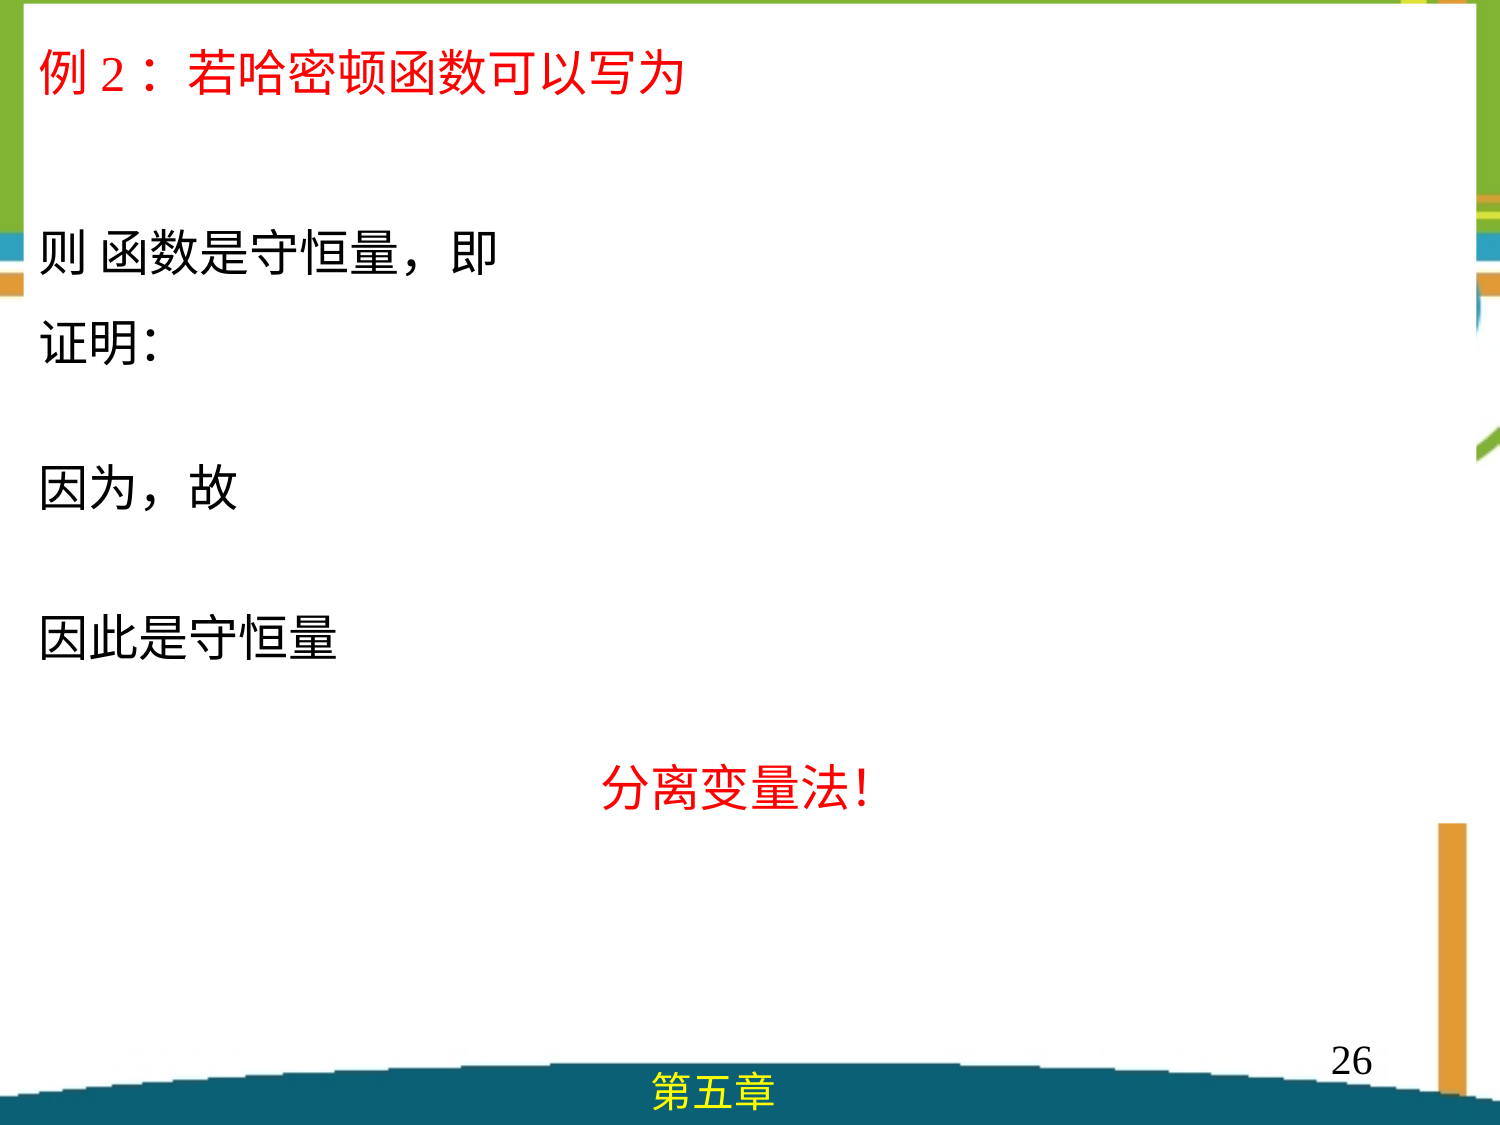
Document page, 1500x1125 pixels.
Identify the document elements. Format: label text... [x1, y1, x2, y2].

slide_number 26 [1074, 1025, 1388, 1100]
picture [0, 0, 1500, 1125]
